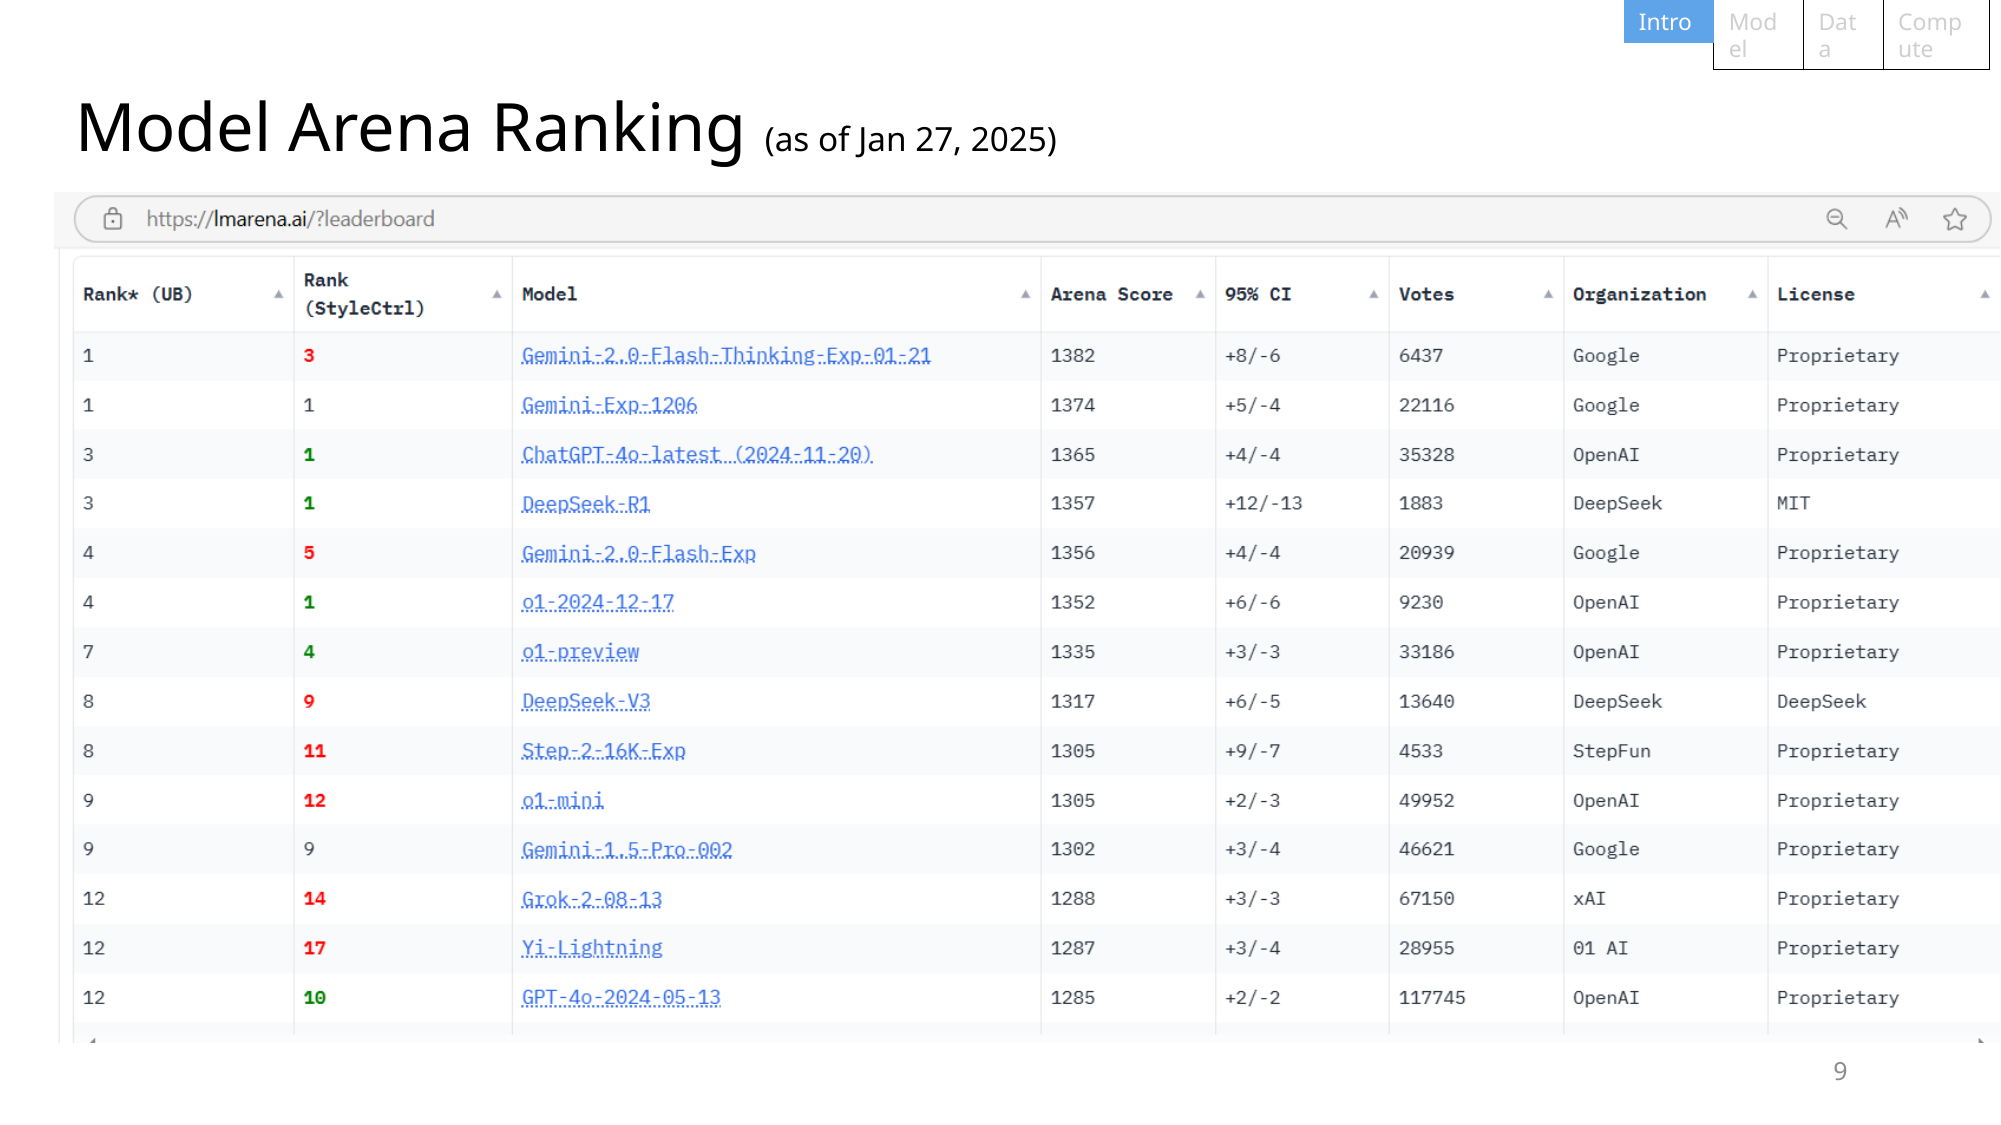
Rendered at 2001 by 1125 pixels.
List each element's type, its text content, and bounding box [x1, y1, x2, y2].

title Model Arena Ranking (as of Jan 27, 2025) [59, 12, 1785, 192]
text_box Data [1803, 0, 1883, 70]
text_box Compute [1883, 0, 1990, 70]
text_box Model [1713, 0, 1803, 70]
text_box Intro [1624, 0, 1714, 43]
slide_number 9 [1412, 1043, 1863, 1103]
picture [54, 192, 2000, 1043]
